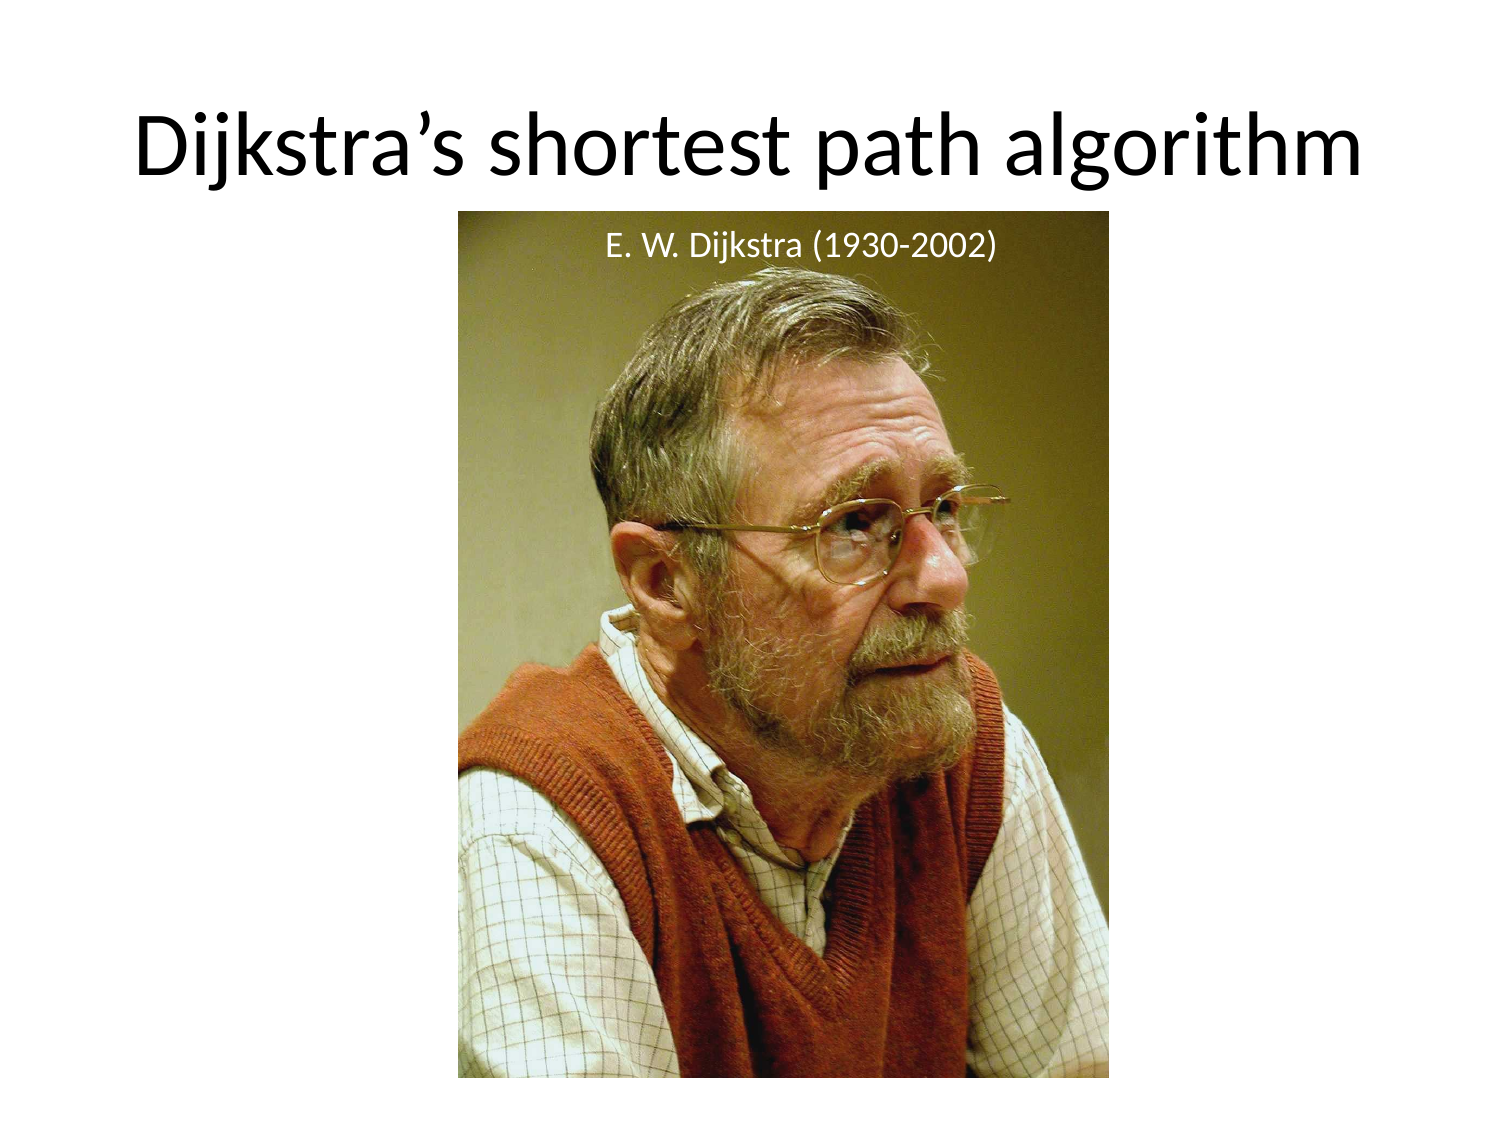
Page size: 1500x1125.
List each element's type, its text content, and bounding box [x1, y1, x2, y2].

picture [457, 210, 1109, 1079]
title Dijkstra’s shortest path algorithm [75, 45, 1425, 233]
